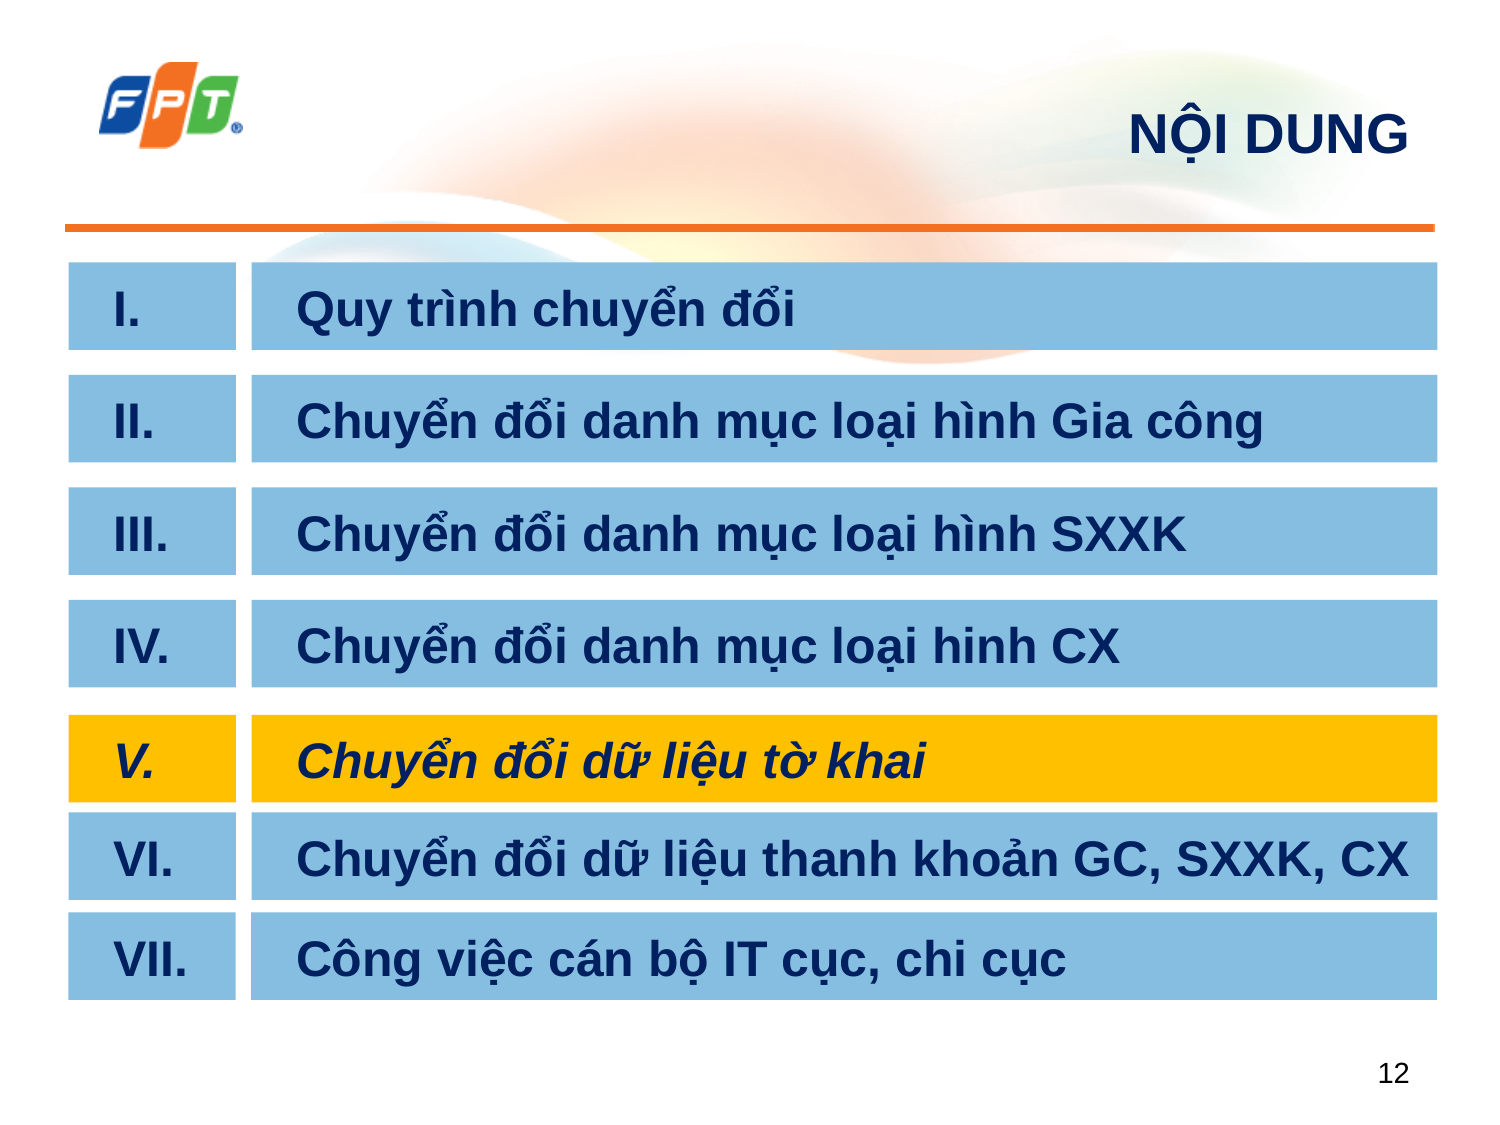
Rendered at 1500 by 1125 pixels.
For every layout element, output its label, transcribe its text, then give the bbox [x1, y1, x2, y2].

text_box I. [68, 262, 236, 350]
text_box IV. [68, 599, 236, 688]
text_box Chuyển đổi danh mục loại hình SXXK [251, 487, 1438, 575]
text_box Chuyển đổi dữ liệu thanh khoản GC, SXXK, CX [251, 812, 1438, 900]
text_box Chuyển đổi danh mục loại hinh CX [251, 599, 1438, 688]
title NỘI DUNG [537, 37, 1425, 225]
text_box Quy trình chuyển đổi [251, 262, 1438, 350]
text_box Chuyển đổi dữ liệu tờ khai [251, 714, 1438, 803]
text_box Công việc cán bộ IT cục, chi cục [251, 912, 1437, 1000]
slide_number 12 [1074, 1046, 1426, 1125]
text_box Chuyển đổi danh mục loại hình Gia công [251, 374, 1438, 463]
text_box VII. [68, 912, 236, 1000]
text_box II. [68, 374, 236, 463]
text_box VI. [68, 812, 236, 900]
text_box III. [68, 487, 236, 575]
picture [65, 0, 1435, 486]
text_box V. [68, 714, 236, 803]
